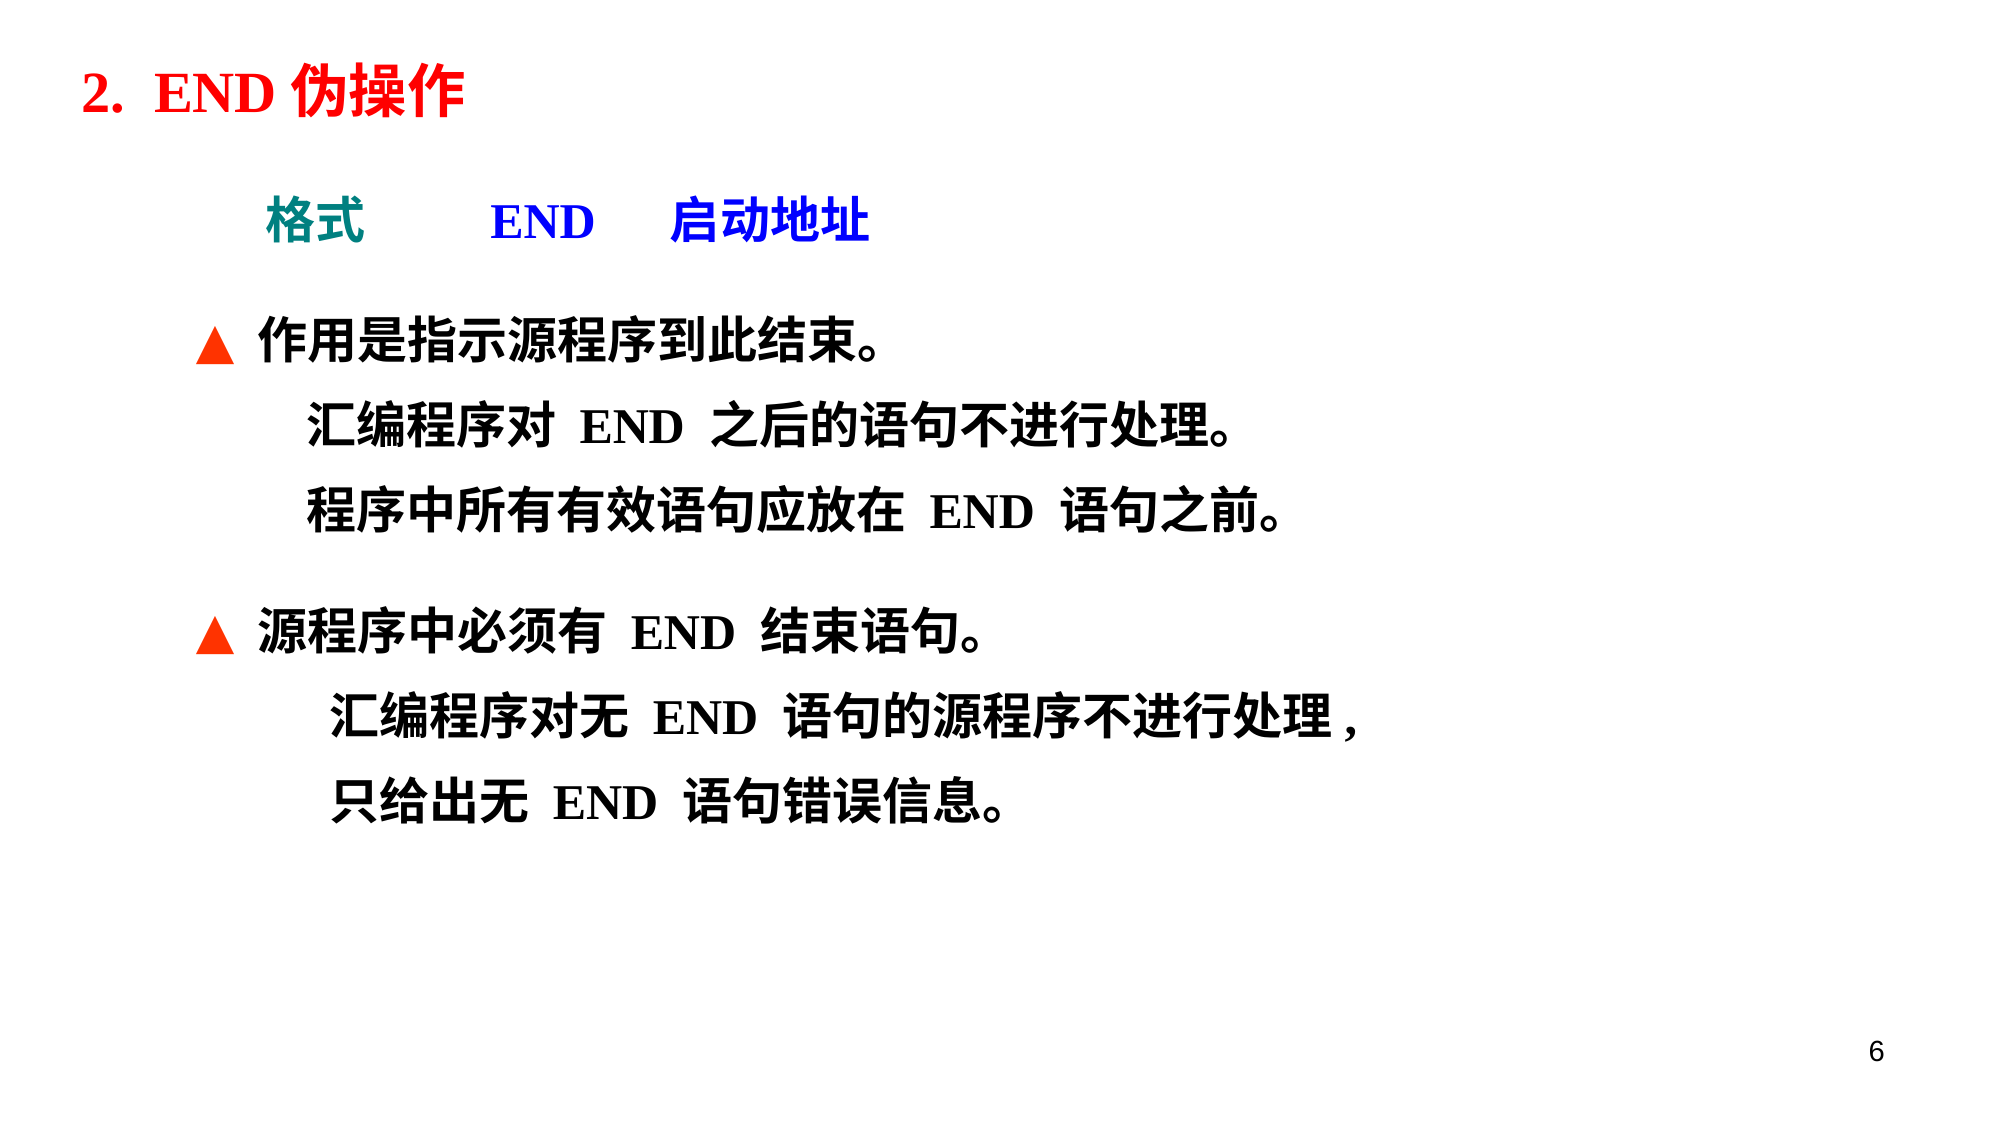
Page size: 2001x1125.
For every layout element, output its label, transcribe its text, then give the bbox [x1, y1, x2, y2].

slide_number 6 [1433, 1024, 1901, 1103]
text_box 2. END伪操作 格式 END 启动地址 作用是指示源程序到此结束。 汇编程序对 END 之后的语句不进行处理。 程序中所有有效语句应放在 END 语句之前。 源程序中必须有 END 结束语句。 汇编程序对无 END 语句的源程序不进行处理, 只给出无 END 语句错误信息。 [66, 46, 1884, 837]
